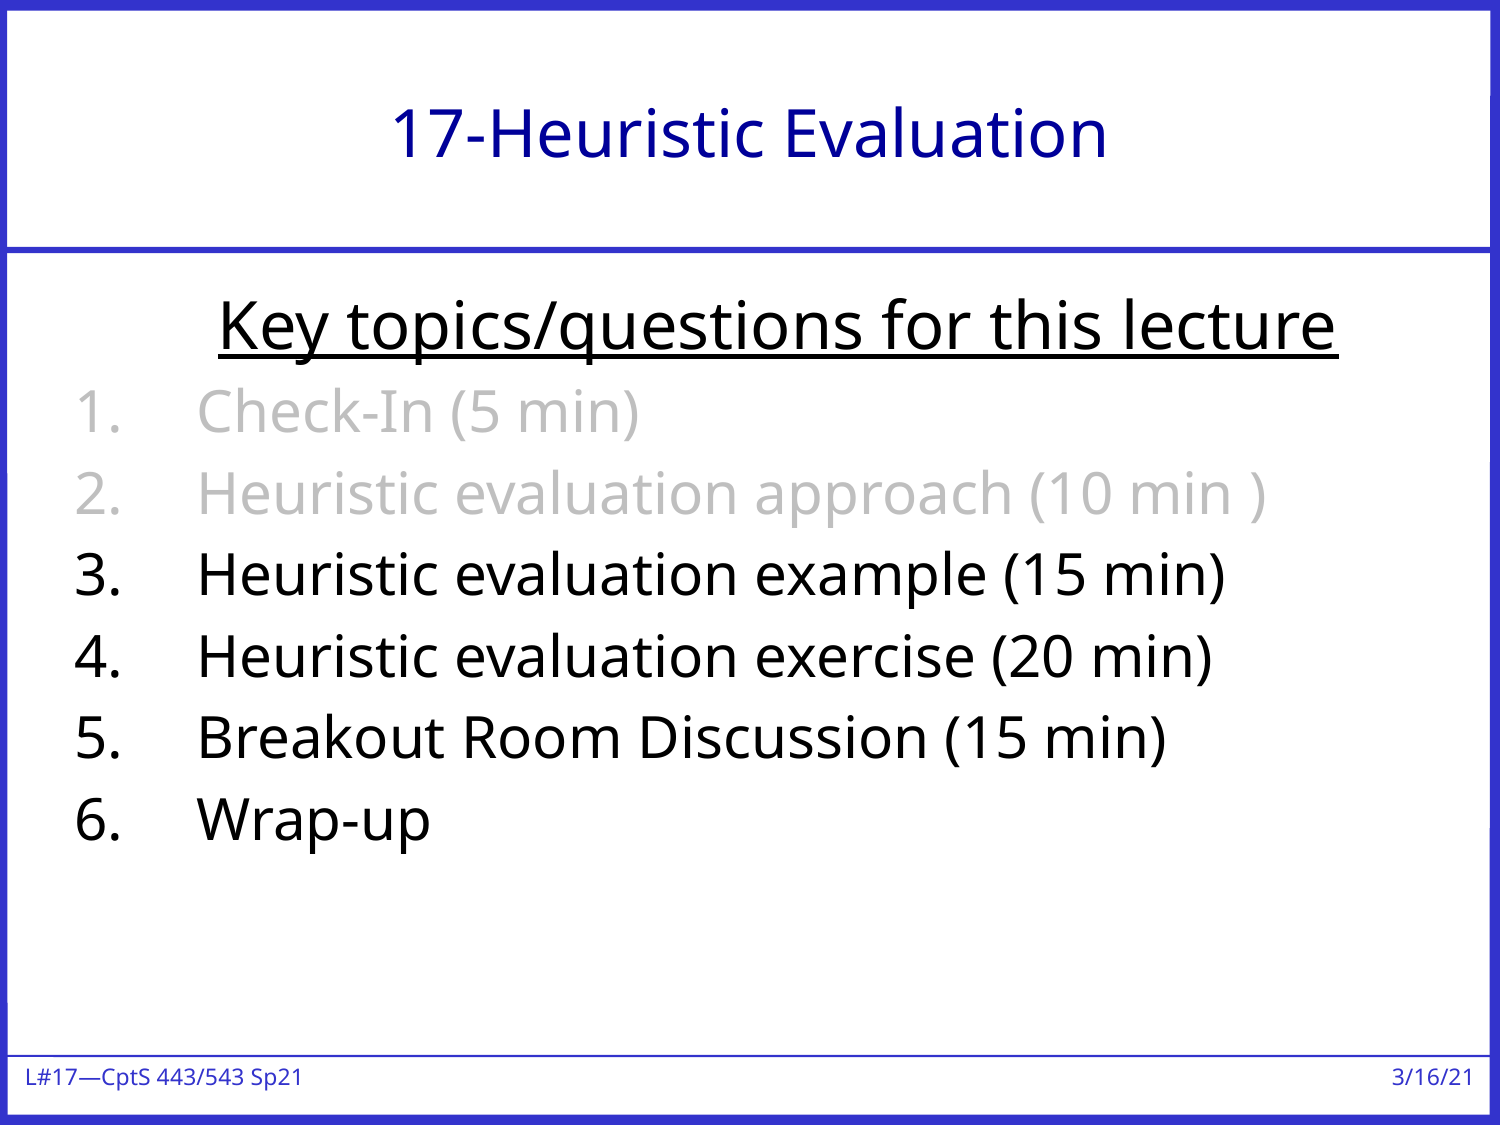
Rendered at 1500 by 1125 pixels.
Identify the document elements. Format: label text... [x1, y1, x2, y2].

list Key topics/questions for this lecture Check-In (5 min) Heuristic evaluation approach (10 min ) Heuristic evaluation example (15 min) Heuristic evaluation exercise (20 min) Breakout Room Discussion (15 min) Wrap-up [59, 274, 1498, 1076]
title 17-Heuristic Evaluation [24, 24, 1476, 238]
